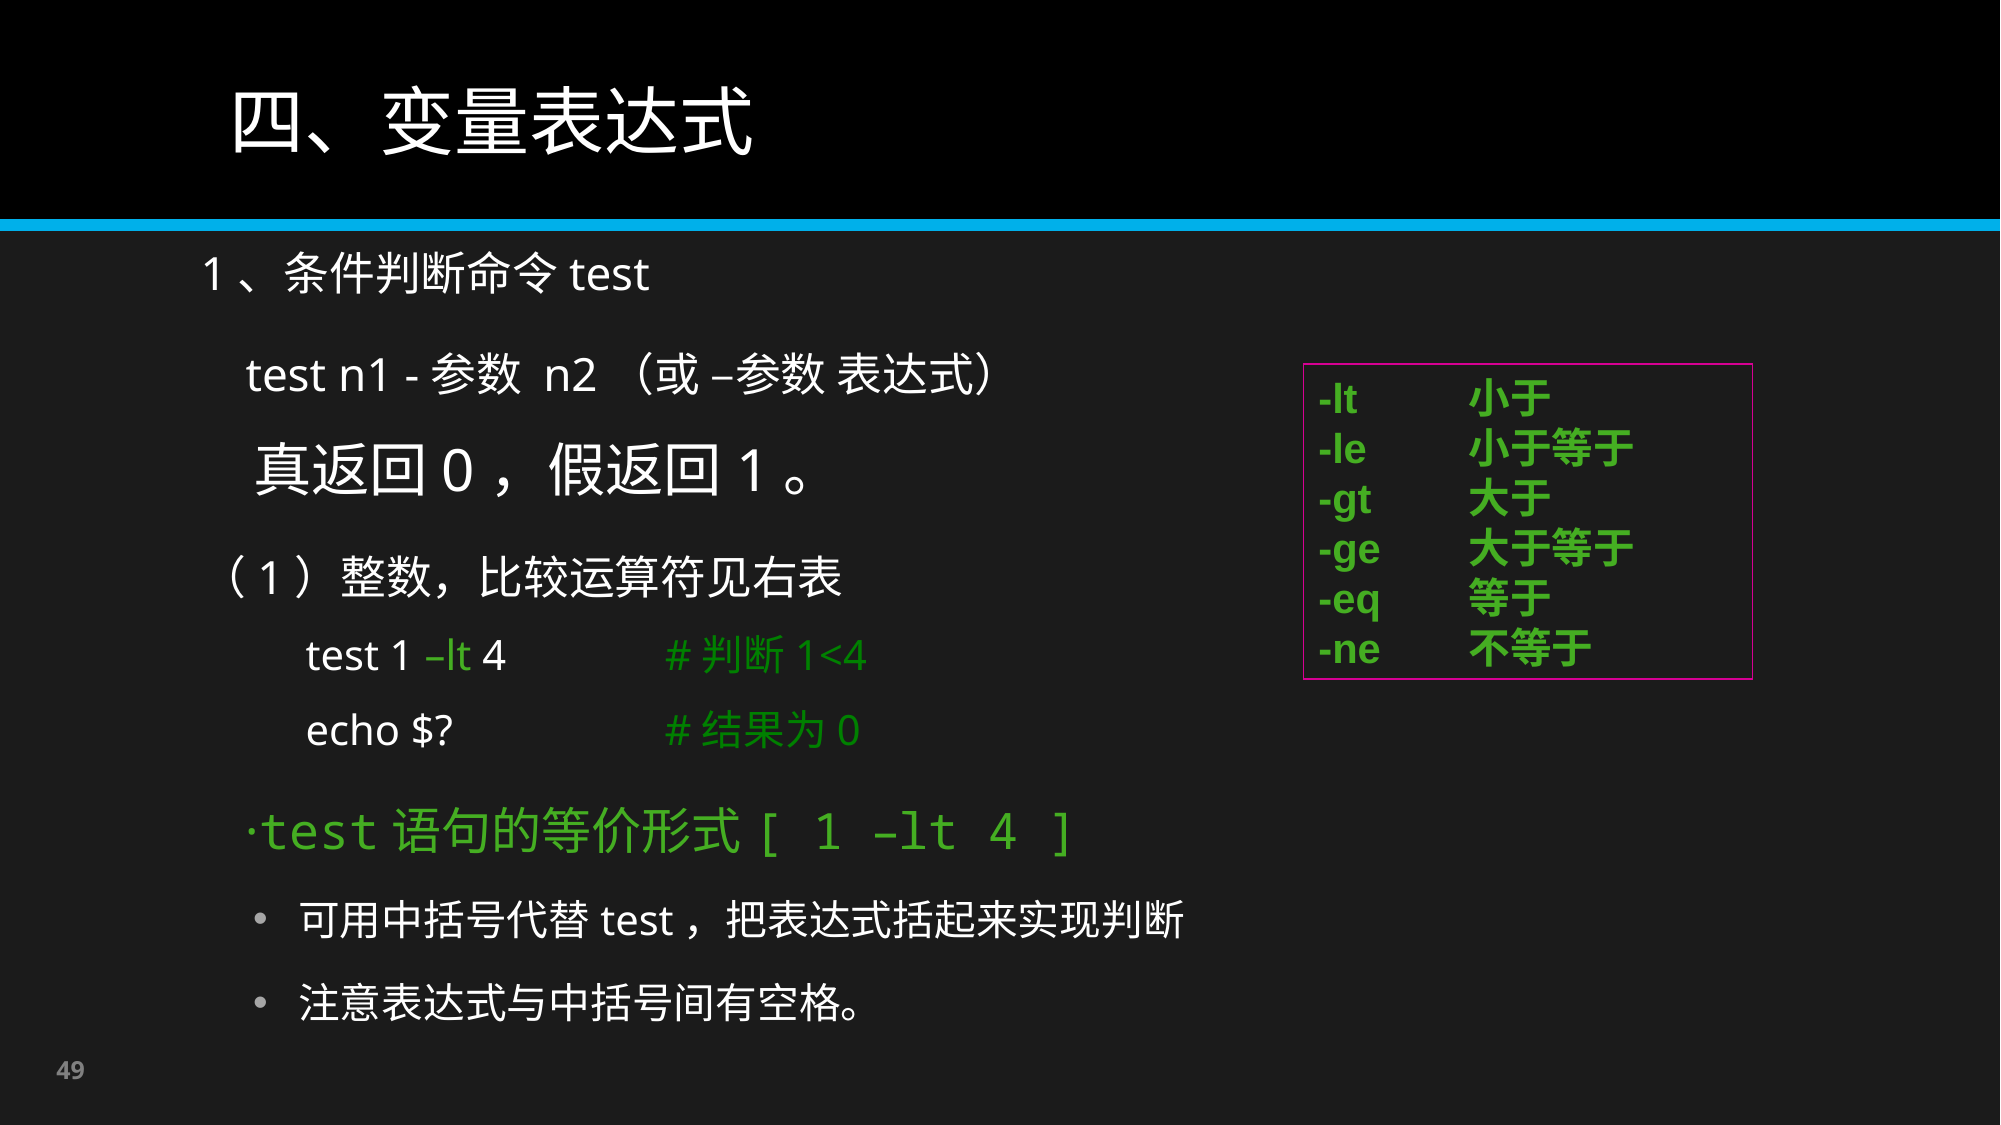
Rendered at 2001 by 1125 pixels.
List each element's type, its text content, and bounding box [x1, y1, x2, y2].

title 四、变量表达式 [214, 72, 1379, 180]
text_box -lt 小于 -le 小于等于 -gt 大于 -ge 大于等于 -eq 等于 -ne 不等于 [1303, 364, 1753, 680]
slide_number 49 [14, 1048, 100, 1094]
list 1、条件判断命令test test n1 -参数 n2（或 –参数 表达式） 真返回0，假返回1。 （1）整数，比较运算符见右表 test 1 –lt 4 #判断1<4 echo $? #结果为0 ·test语句的等价形式[ 1 –lt 4 ] 可用中括号代替test，把表达式括起来实现判断 注意表达式与中括号间有空格。 [185, 236, 1853, 1049]
